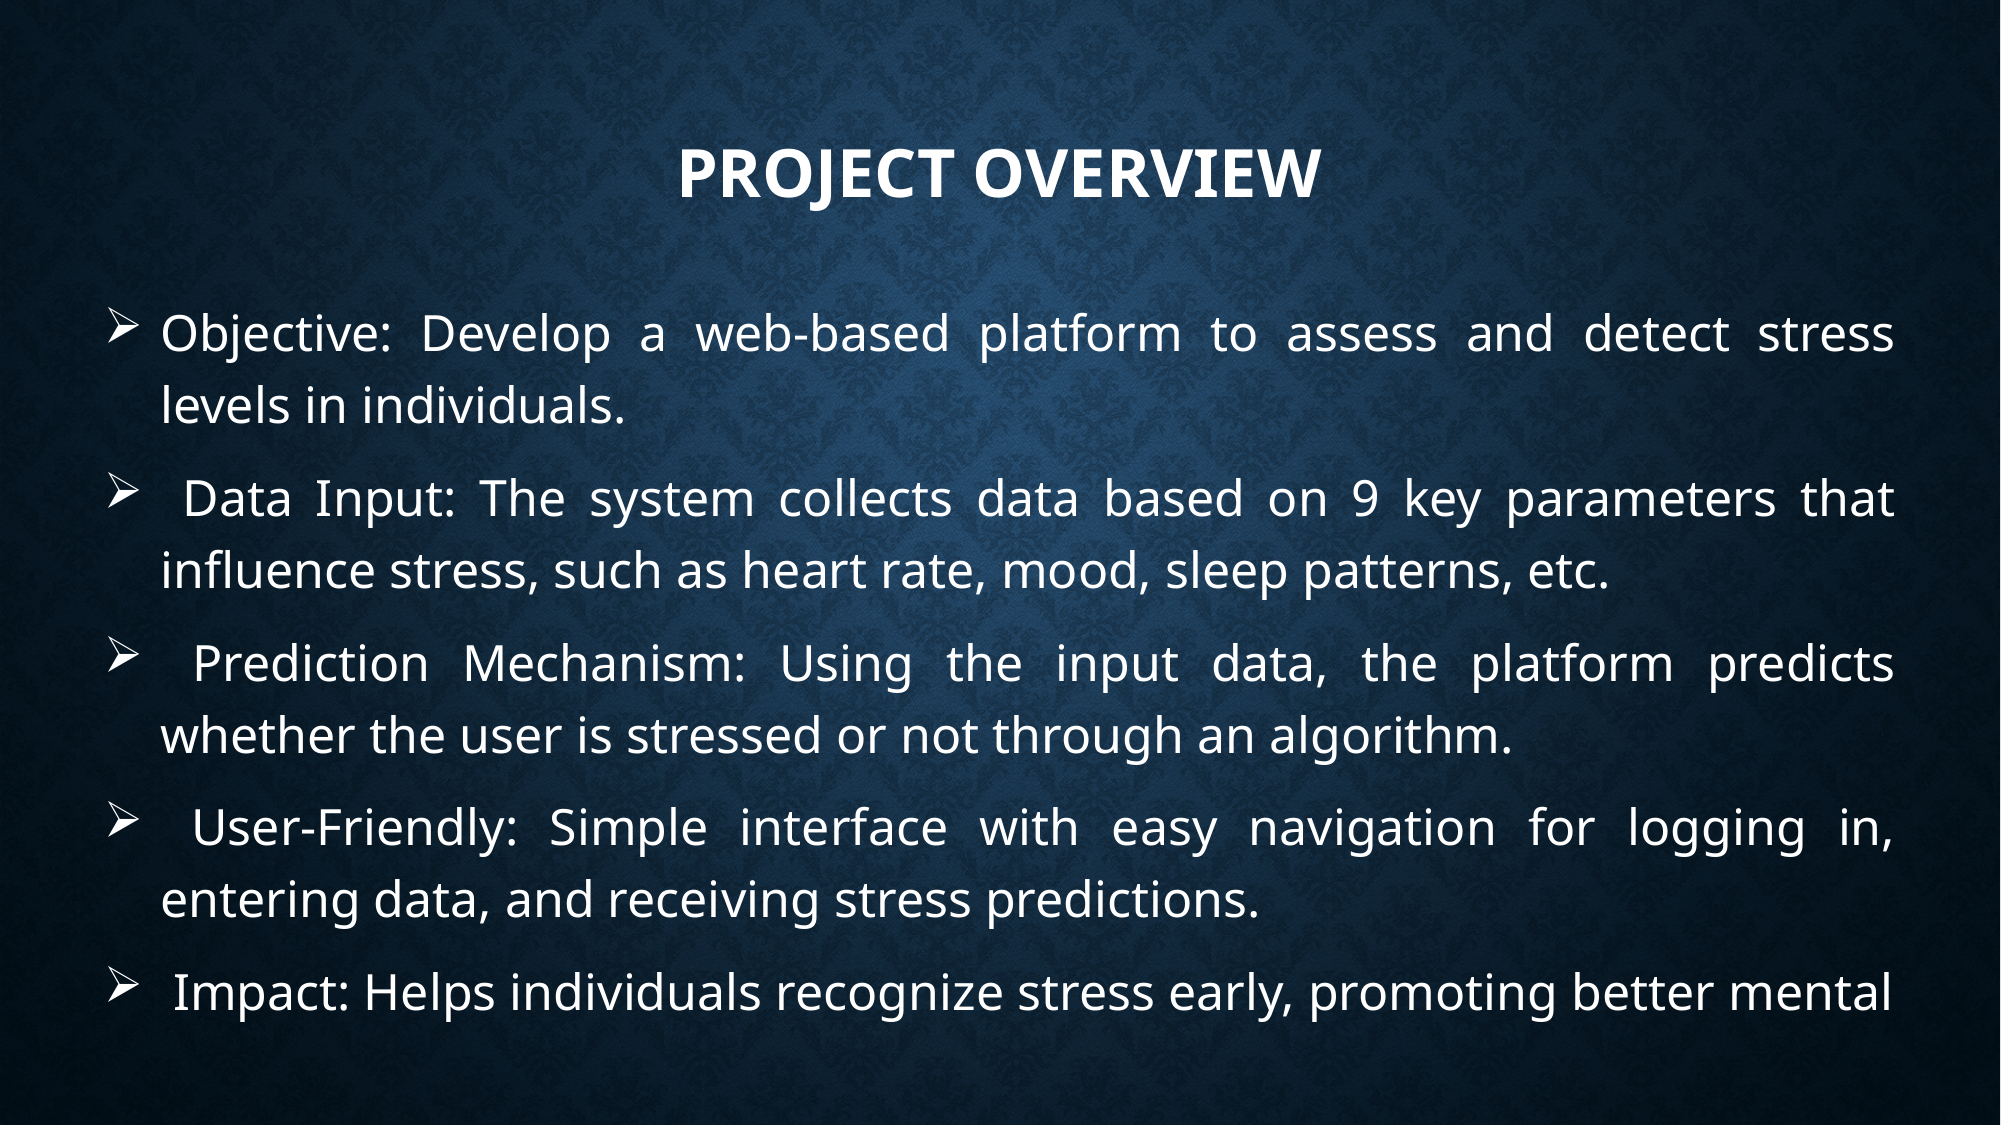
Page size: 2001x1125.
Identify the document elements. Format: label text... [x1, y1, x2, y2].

title Project overview [149, 99, 1849, 238]
list Objective: Develop a web-based platform to assess and detect stress levels in individuals. Data Input: The system collects data based on 9 key parameters that influence stress, such as heart rate, mood, sleep patterns, etc. Prediction Mechanism: Using the input data, the platform predicts whether the user is stressed or not through an algorithm. User-Friendly: Simple interface with easy navigation for logging in, entering data, and receiving stress predictions. Impact: Helps individuals recognize stress early, promoting better mental [88, 238, 1912, 1072]
